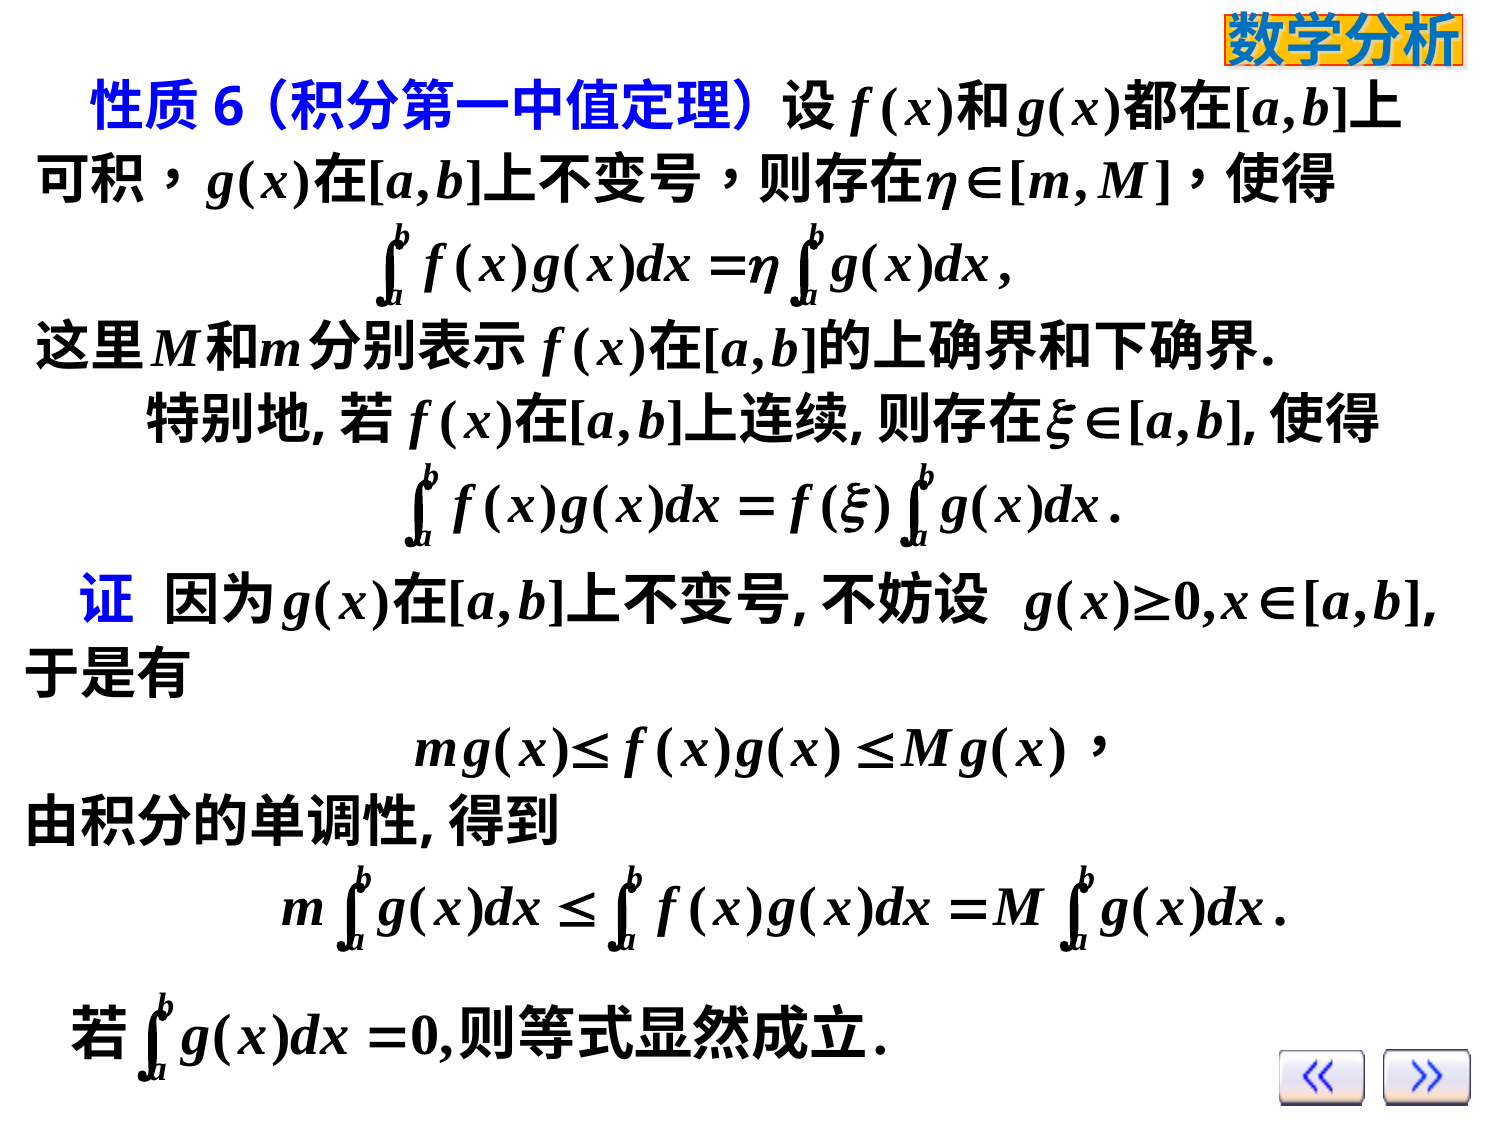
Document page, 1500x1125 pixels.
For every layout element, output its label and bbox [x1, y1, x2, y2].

text_box [34, 70, 1404, 560]
picture [1383, 1049, 1471, 1106]
text_box [23, 562, 1466, 988]
text_box [68, 984, 891, 1087]
picture [1279, 1050, 1365, 1106]
